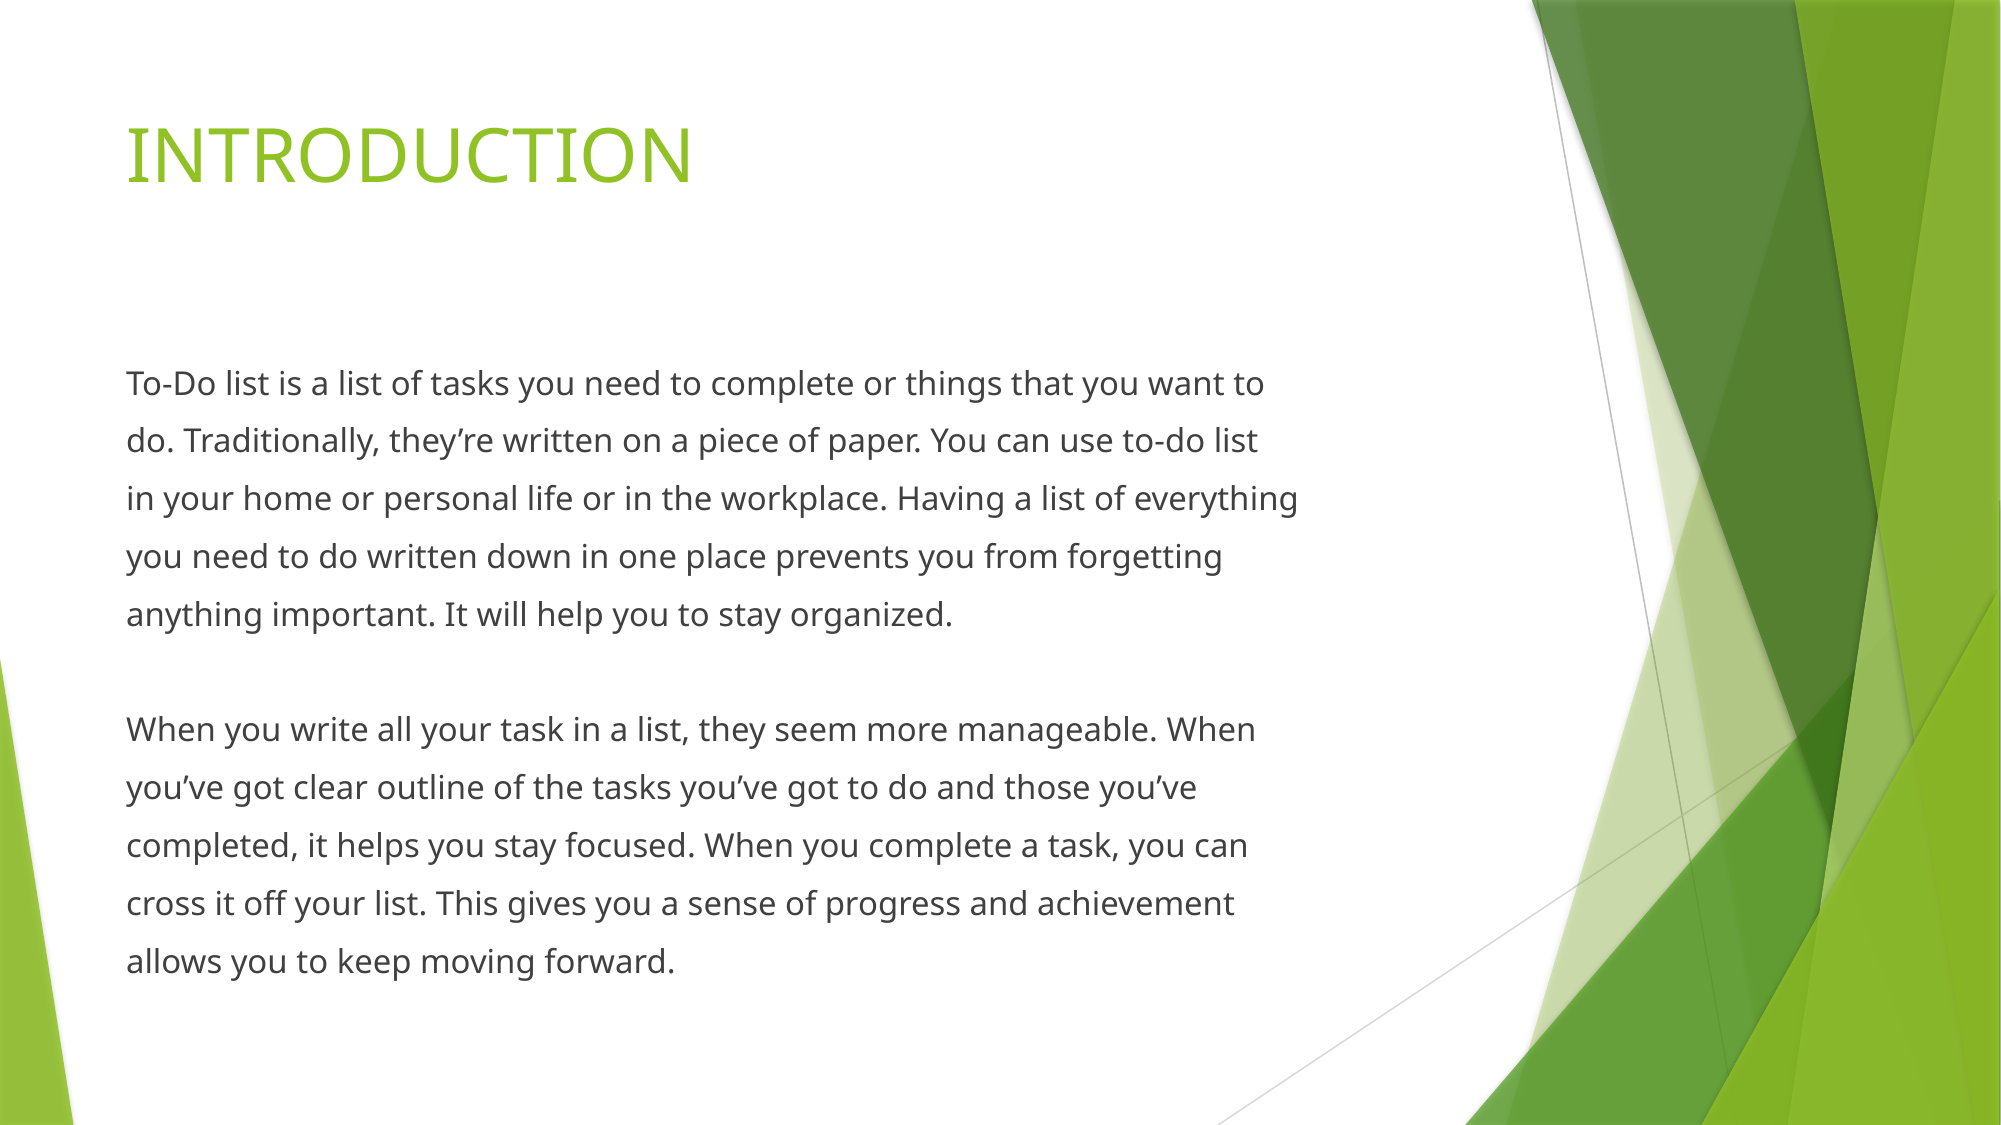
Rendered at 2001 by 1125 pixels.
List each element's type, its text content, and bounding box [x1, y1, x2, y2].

list To-Do list is a list of tasks you need to complete or things that you want to do. Traditionally, they’re written on a piece of paper. You can use to-do list in your home or personal life or in the workplace. Having a list of everything you need to do written down in one place prevents you from forgetting anything important. It will help you to stay organized. When you write all your task in a list, they seem more manageable. When you’ve got clear outline of the tasks you’ve got to do and those you’ve completed, it helps you stay focused. When you complete a task, you can cross it off your list. This gives you a sense of progress and achievement allows you to keep moving forward. [111, 354, 1522, 992]
title INTRODUCTION [111, 99, 1522, 317]
